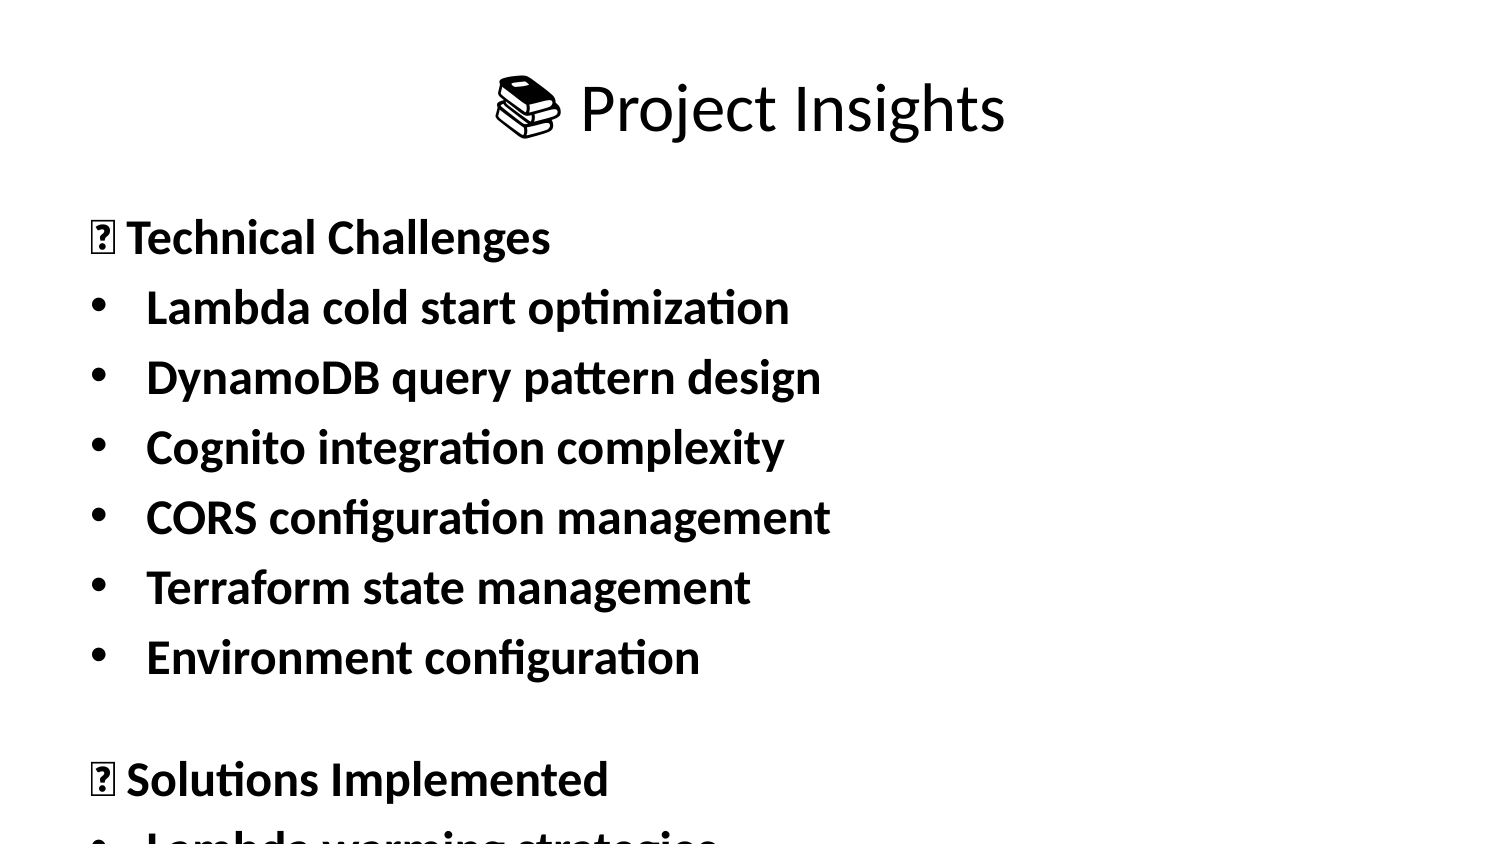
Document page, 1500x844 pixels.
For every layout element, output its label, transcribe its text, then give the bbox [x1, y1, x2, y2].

list 🔧 Technical Challenges Lambda cold start optimization DynamoDB query pattern design Cognito integration complexity CORS configuration management Terraform state management Environment configuration 💡 Solutions Implemented Lambda warming strategies Efficient partition key design Simplified authentication flow Comprehensive CORS setup Remote state backend Automated configuration 🏆 Best Practices Discovered Infrastructure as Code benefits Serverless monitoring importance Security-first development Cost optimization strategies Documentation-driven development Automated testing value 📈 Key Learning Outcomes Cloud-native architecture patterns AWS services integration Modern development practices Production deployment skills Performance optimization techniques [75, 196, 1425, 754]
title 📚 Project Insights [75, 33, 1425, 175]
